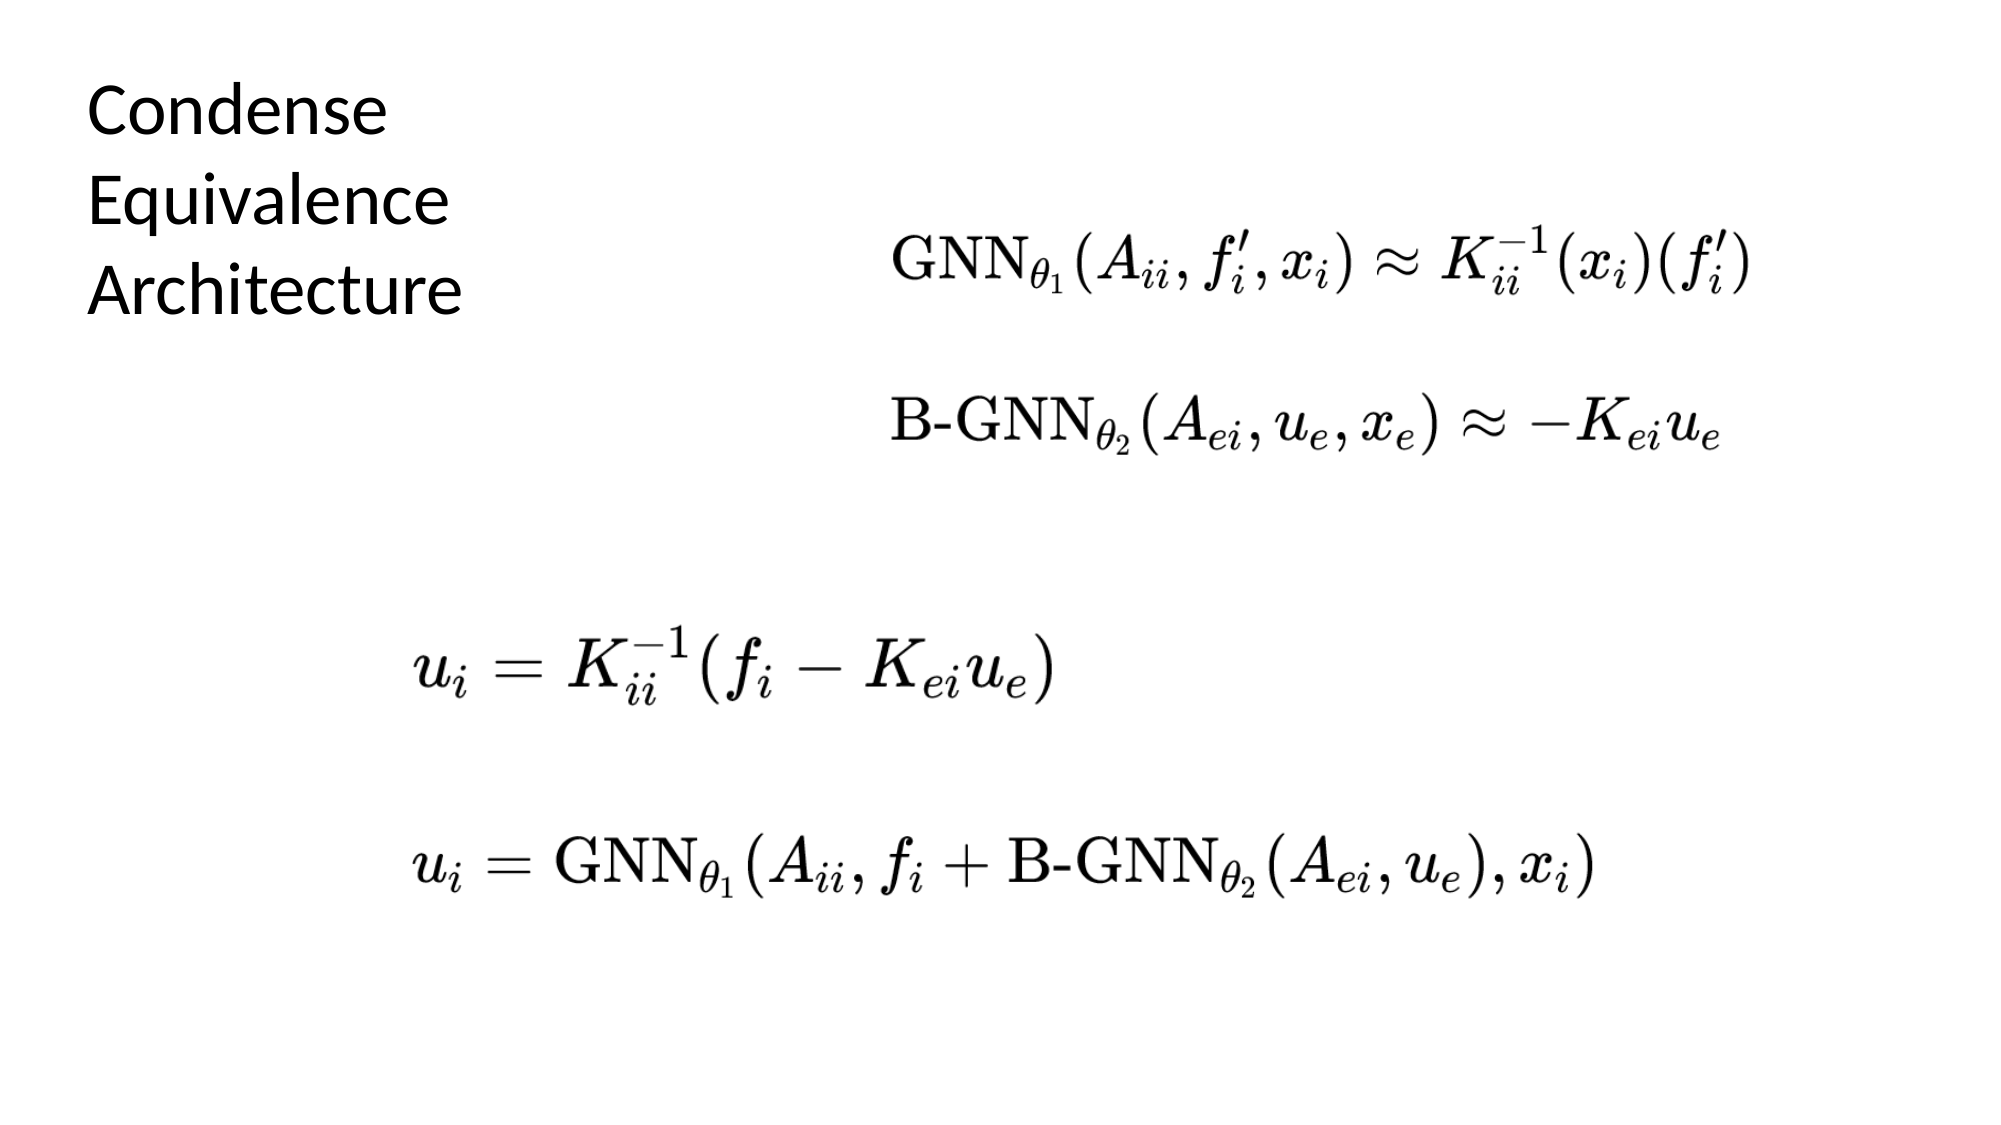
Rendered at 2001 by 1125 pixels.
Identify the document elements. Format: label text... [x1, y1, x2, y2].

picture [412, 564, 1059, 717]
text_box Condense Equivalence Architecture [72, 52, 1200, 338]
picture [889, 331, 1729, 458]
picture [411, 769, 1600, 901]
picture [889, 171, 1755, 306]
